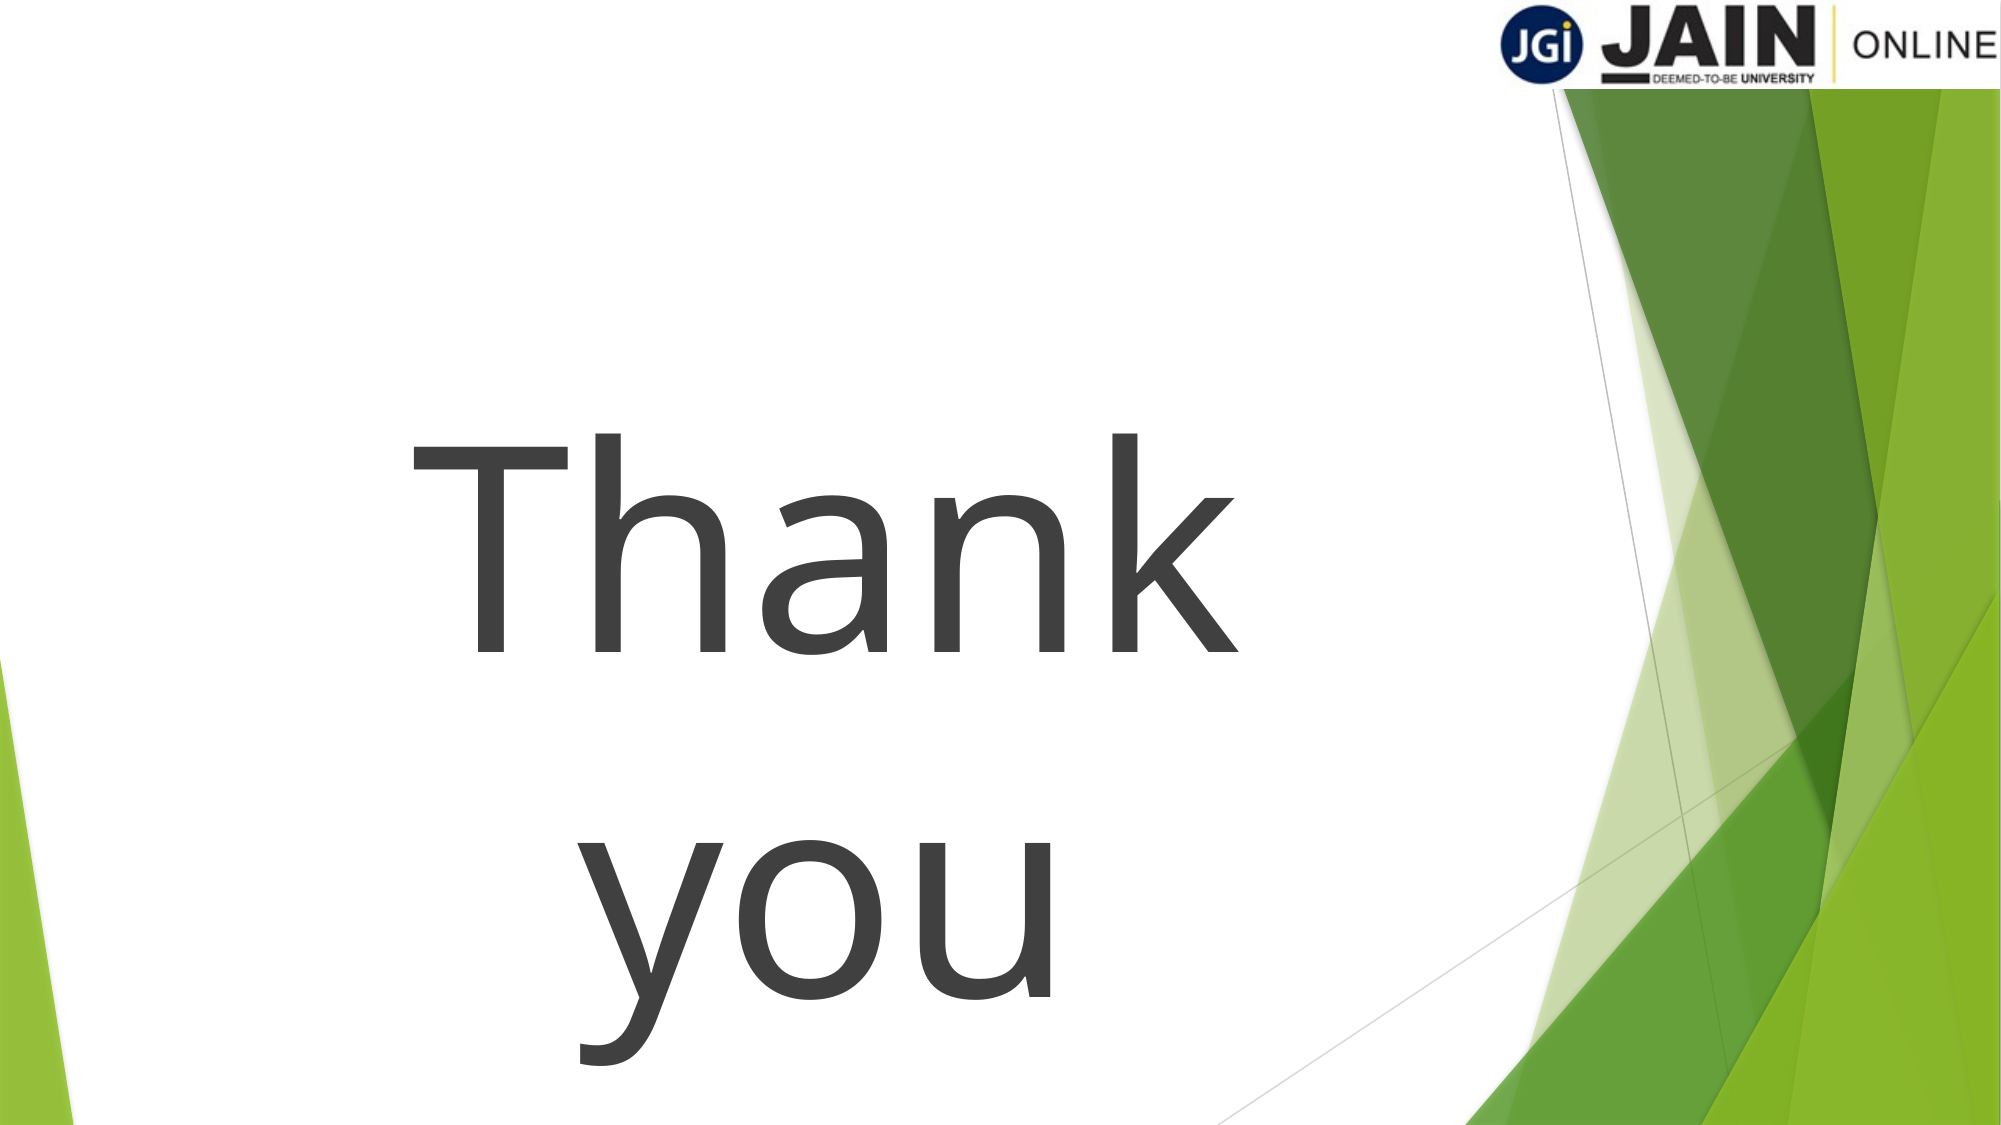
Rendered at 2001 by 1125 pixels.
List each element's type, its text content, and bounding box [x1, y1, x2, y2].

picture [1497, 0, 2000, 90]
list Thank you [121, 357, 1532, 458]
